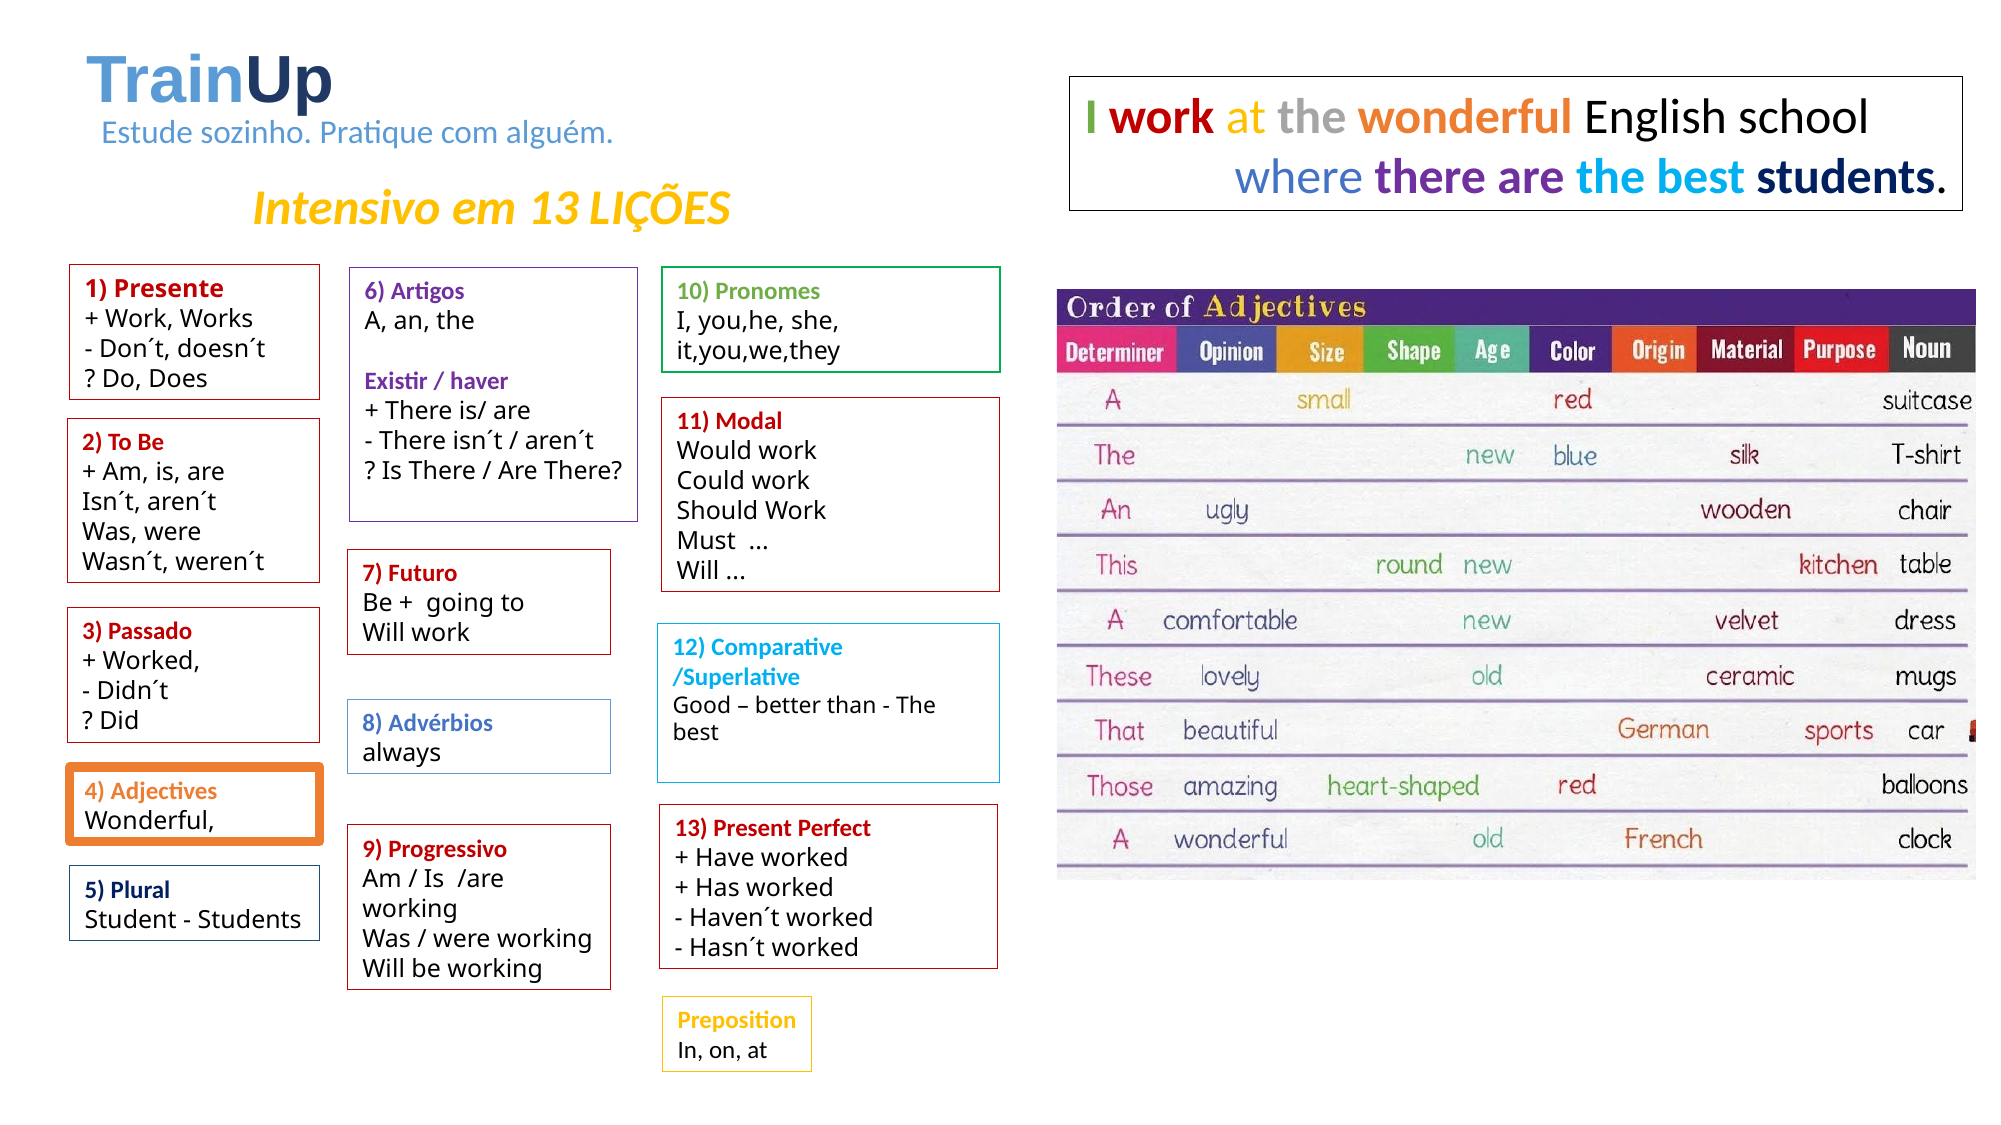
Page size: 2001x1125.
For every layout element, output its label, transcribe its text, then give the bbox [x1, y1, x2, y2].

text_box 10) Pronomes I, you,he, she, it,you,we,they [661, 266, 1001, 373]
text_box 6) Artigos A, an, the Existir / haver + There is/ are - There isn´t / aren´t ? Is There / Are There? [349, 267, 638, 522]
text_box Preposition In, on, at [662, 996, 812, 1072]
text_box 4) Adjectives Wonderful, [69, 767, 320, 842]
text_box 13) Present Perfect + Have worked + Has worked - Haven´t worked - Hasn´t worked [659, 804, 998, 969]
text_box 3) Passado + Worked, - Didn´t ? Did [67, 607, 320, 743]
picture [1056, 289, 1976, 880]
text_box 2) To Be + Am, is, are Isn´t, aren´t Was, were Wasn´t, weren´t [67, 418, 320, 583]
text_box 12) Comparative /Superlative Good – better than - The best [657, 623, 1000, 783]
text_box 7) Futuro Be + going to Will work [347, 549, 611, 655]
text_box TrainUp [71, 28, 350, 123]
text_box 5) Plural Student - Students [69, 865, 320, 941]
text_box 8) Advérbios always [347, 699, 611, 774]
text_box I work at the wonderful English school where there are the best students. [1069, 76, 1963, 211]
text_box Estude sozinho. Pratique com alguém. [86, 102, 638, 158]
text_box 9) Progressivo Am / Is /are working Was / were working Will be working [347, 824, 611, 990]
text_box 11) Modal Would work Could work Should Work Must ... Will ... [661, 397, 1000, 592]
text_box 1) Presente + Work, Works - Don´t, doesn´t ? Do, Does [69, 264, 320, 400]
text_box Intensivo em 13 LIÇÕES [237, 167, 746, 242]
